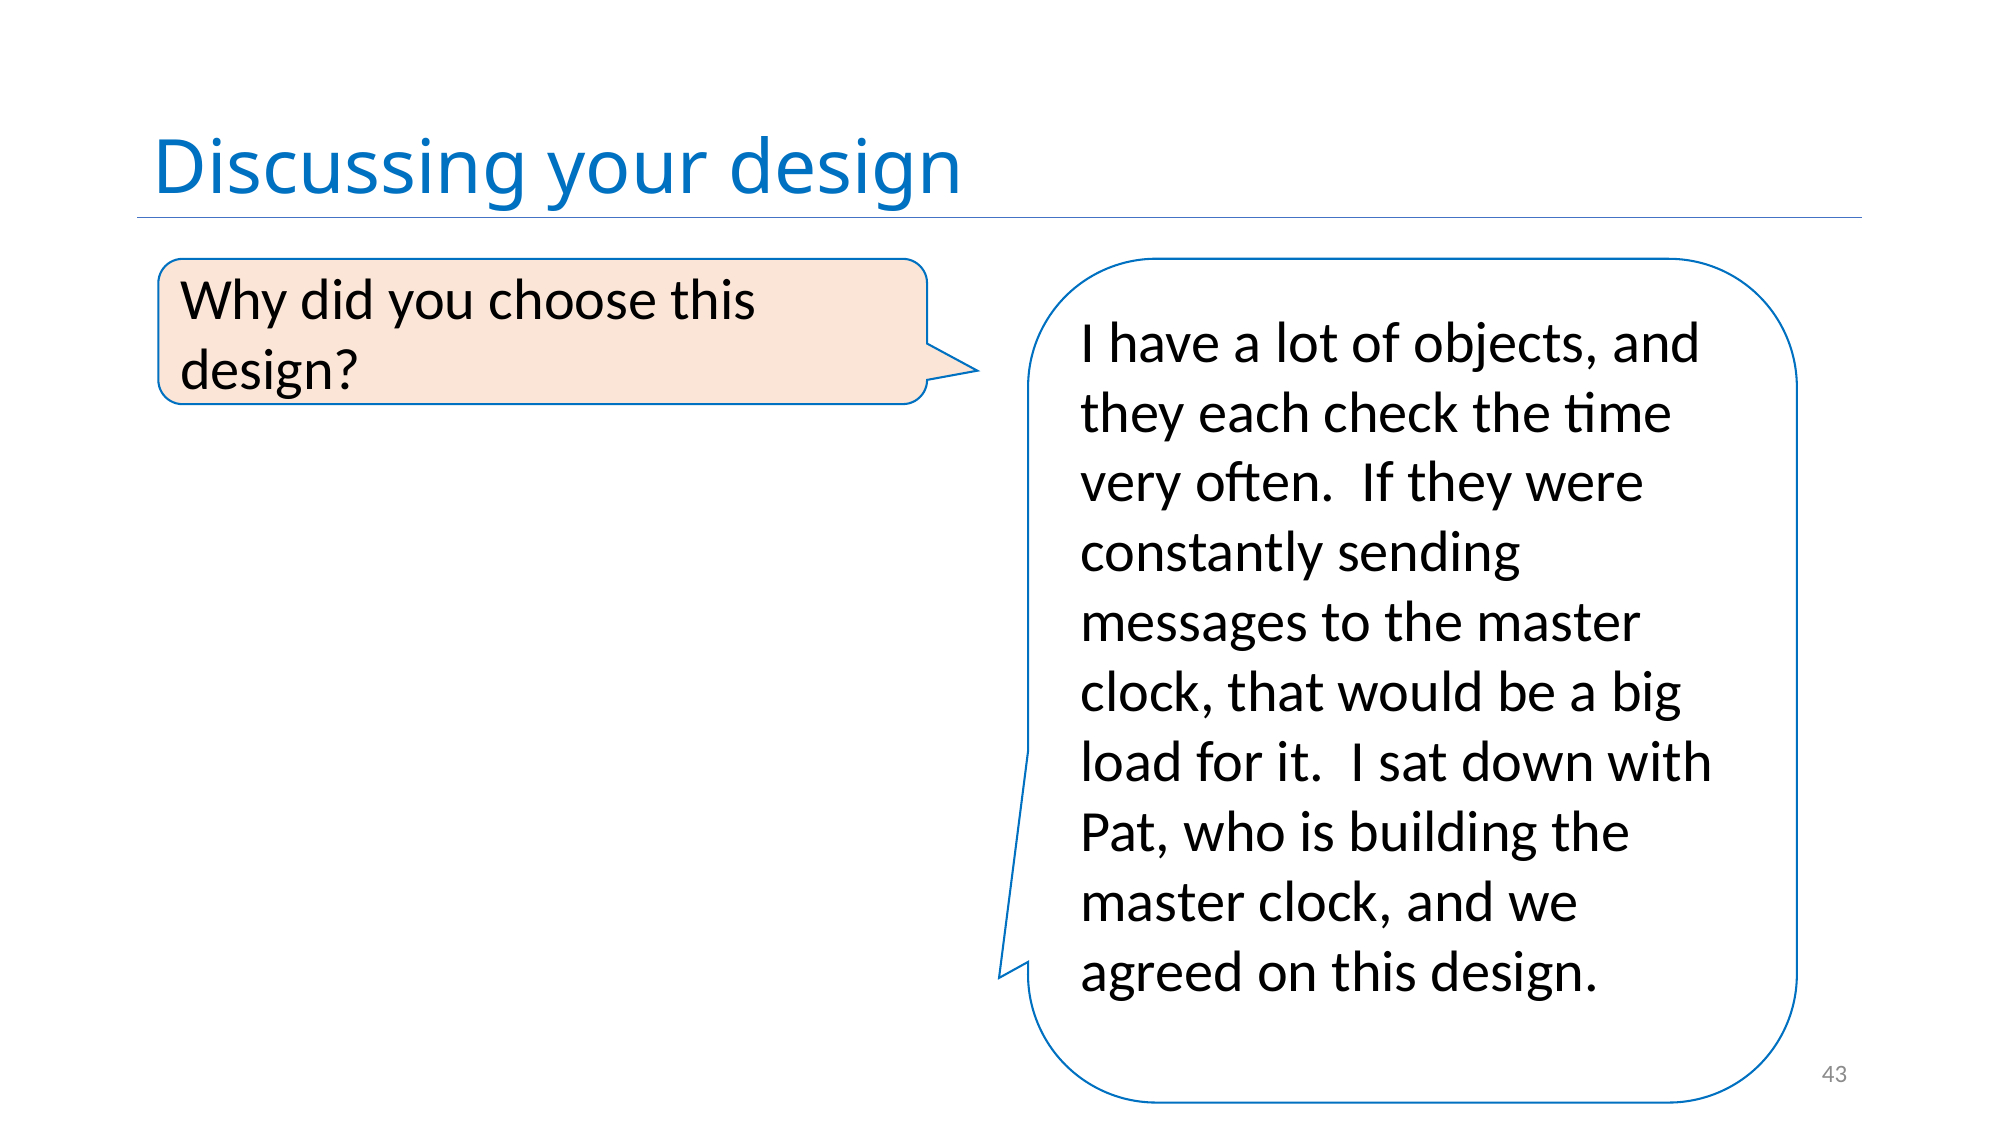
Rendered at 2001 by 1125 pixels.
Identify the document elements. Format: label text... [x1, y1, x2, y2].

title Discussing your design [137, 0, 1863, 218]
text_box Why did you choose this design? [157, 257, 981, 406]
slide_number 43 [1689, 1042, 1863, 1103]
text_box I have a lot of objects, and they each check the time very often. If they were constantly sending messages to the master clock, that would be a big load for it. I sat down with Pat, who is building the master clock, and we agreed on this design. [997, 257, 1798, 1104]
